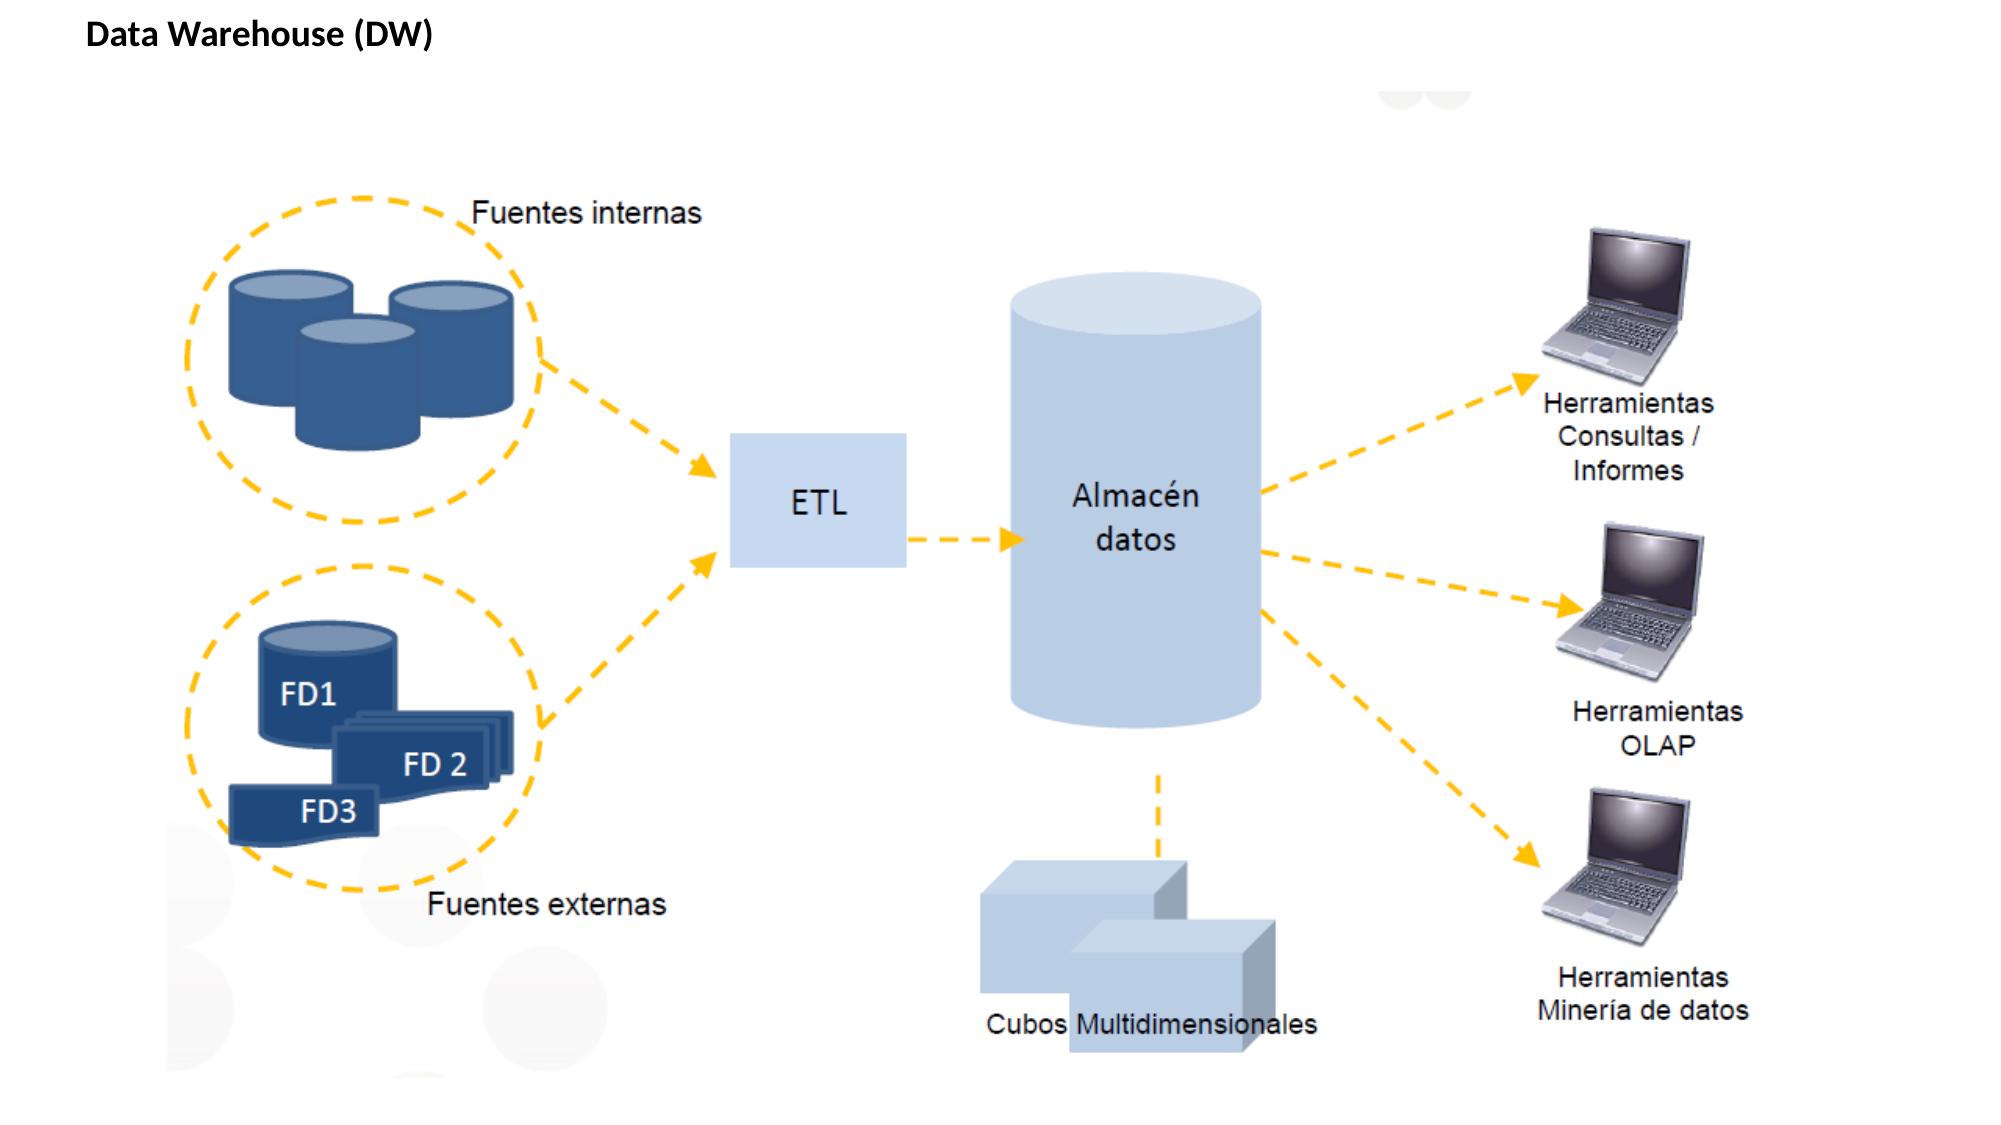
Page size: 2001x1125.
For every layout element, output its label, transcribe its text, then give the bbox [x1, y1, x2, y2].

text_box Data Warehouse (DW) [71, 0, 1072, 61]
picture [119, 91, 1831, 1078]
